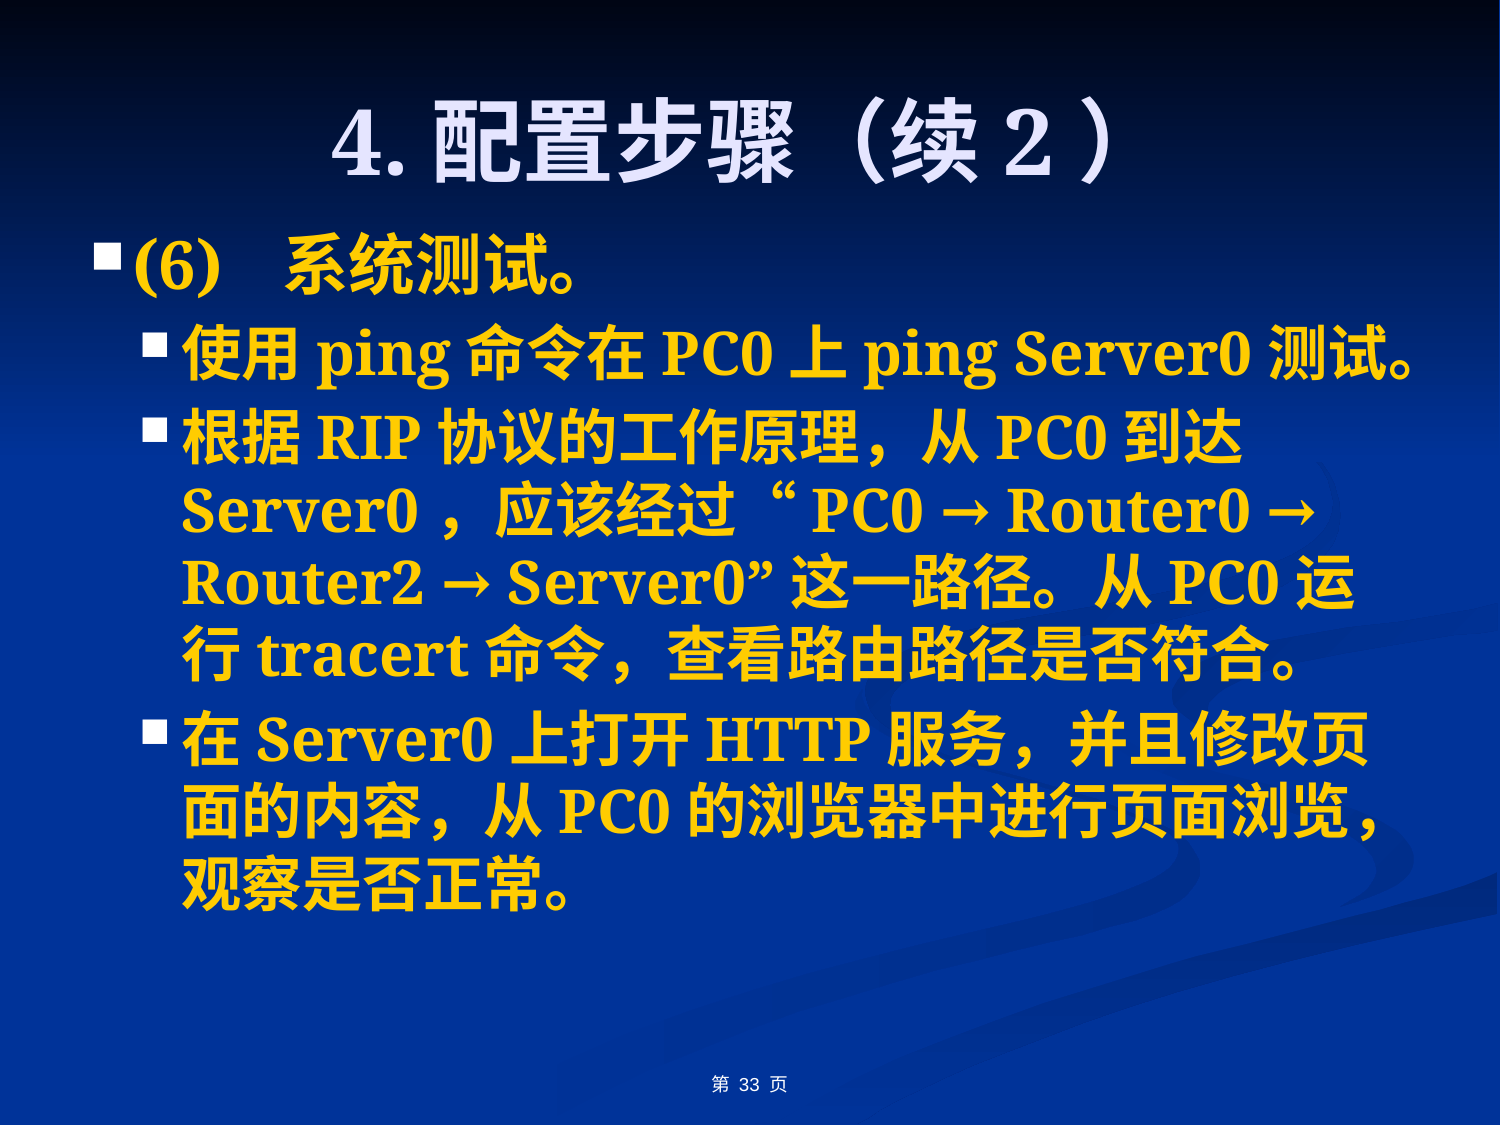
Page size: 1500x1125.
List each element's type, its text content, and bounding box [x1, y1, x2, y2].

list (6) 系统测试。 使用ping命令在PC0上ping Server0测试。 根据RIP协议的工作原理，从PC0到达Server0，应该经过“PC0 → Router0 → Router2 → Server0”这一路径。从PC0运行tracert命令，查看路由路径是否符合。 在Server0上打开HTTP服务，并且修改页面的内容，从PC0的浏览器中进行页面浏览，观察是否正常。 [75, 215, 1425, 958]
title 4.配置步骤（续2） [75, 45, 1425, 215]
footer 第 33 页 [512, 1025, 988, 1104]
